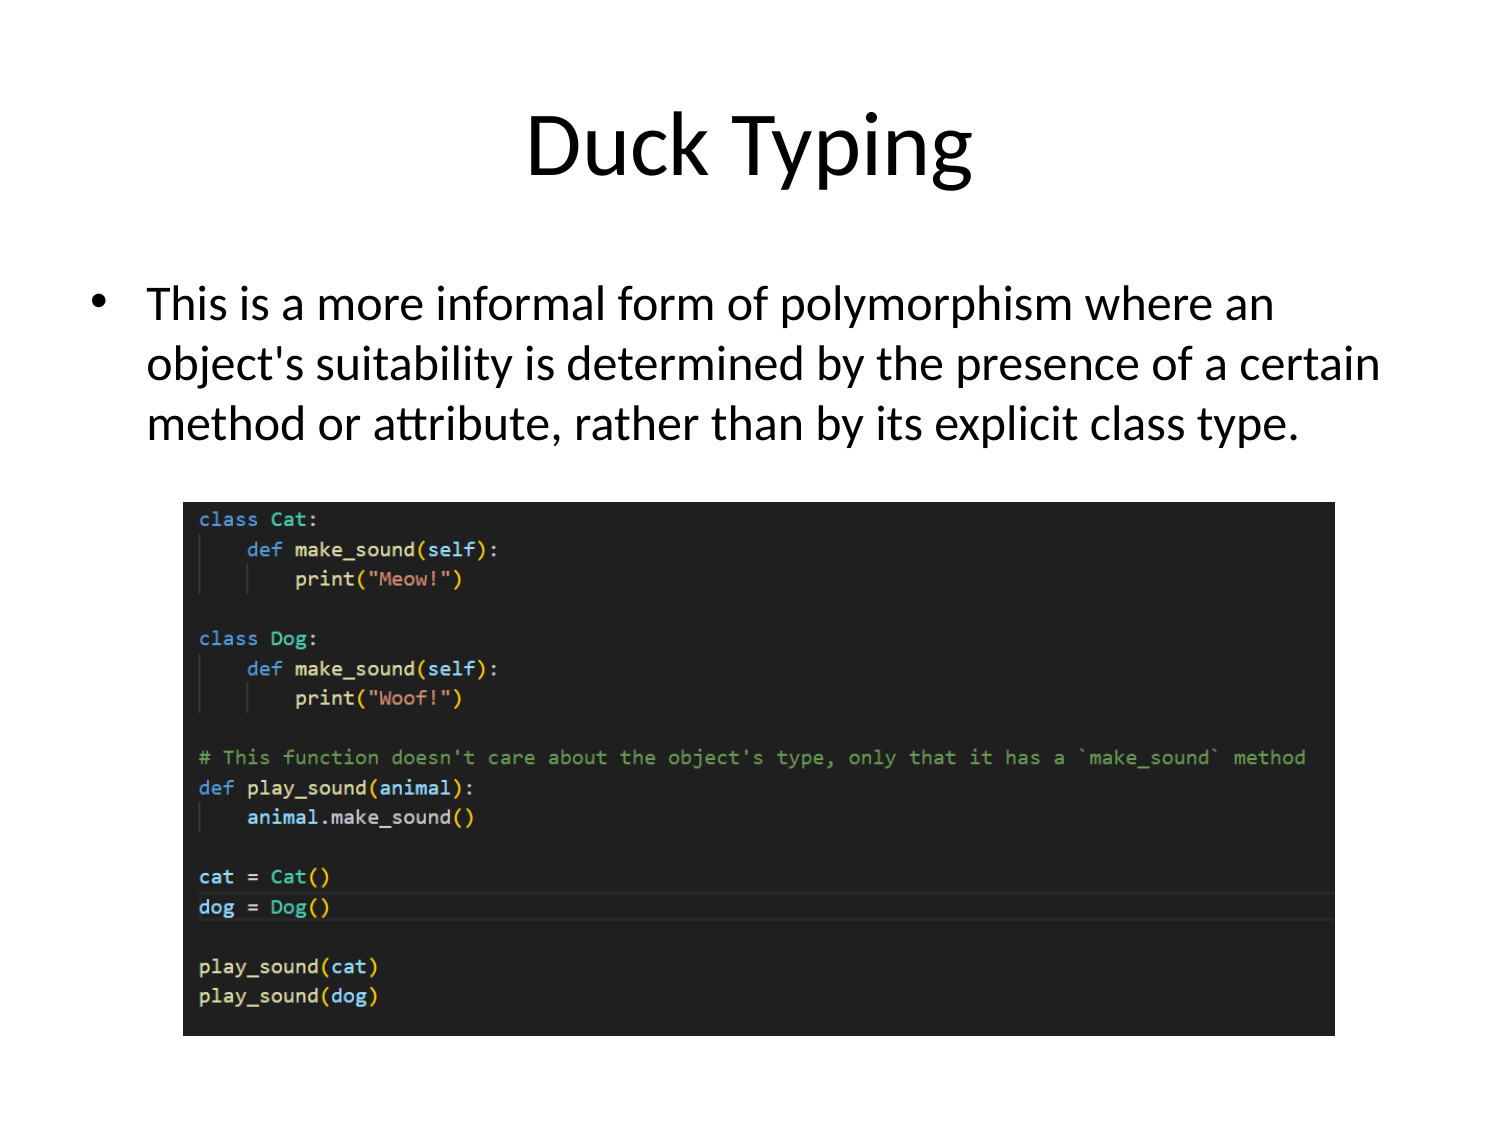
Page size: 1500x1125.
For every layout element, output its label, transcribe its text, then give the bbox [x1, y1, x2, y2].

list This is a more informal form of polymorphism where an object's suitability is determined by the presence of a certain method or attribute, rather than by its explicit class type. [75, 262, 1425, 473]
picture [183, 502, 1335, 1036]
title Duck Typing [75, 45, 1425, 233]
